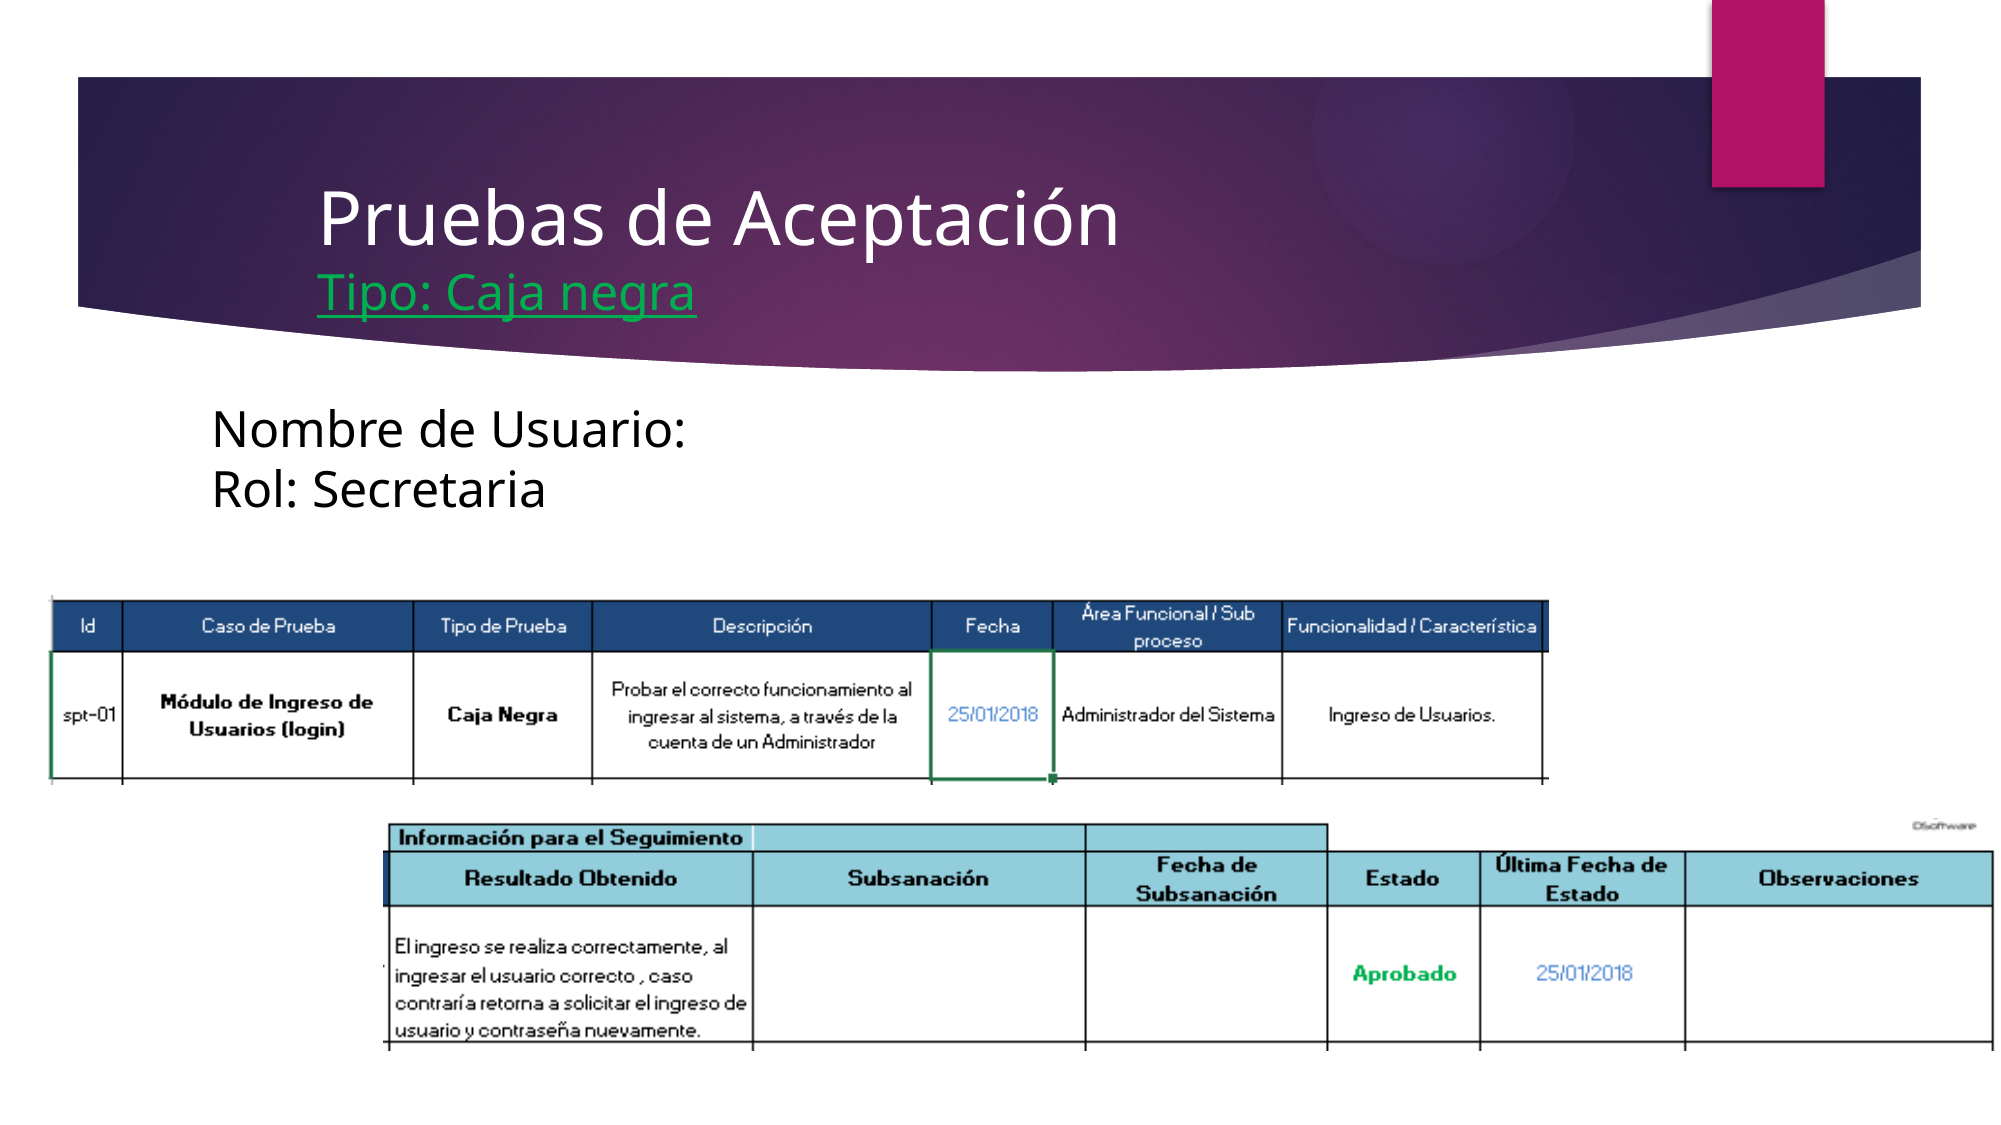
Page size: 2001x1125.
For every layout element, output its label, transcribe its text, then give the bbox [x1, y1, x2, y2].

text_box Nombre de Usuario: Rol: Secretaria [196, 392, 1549, 562]
title Pruebas de Aceptación Tipo: Caja negra [302, 132, 1740, 359]
picture [48, 595, 1550, 786]
picture [383, 818, 2000, 1051]
